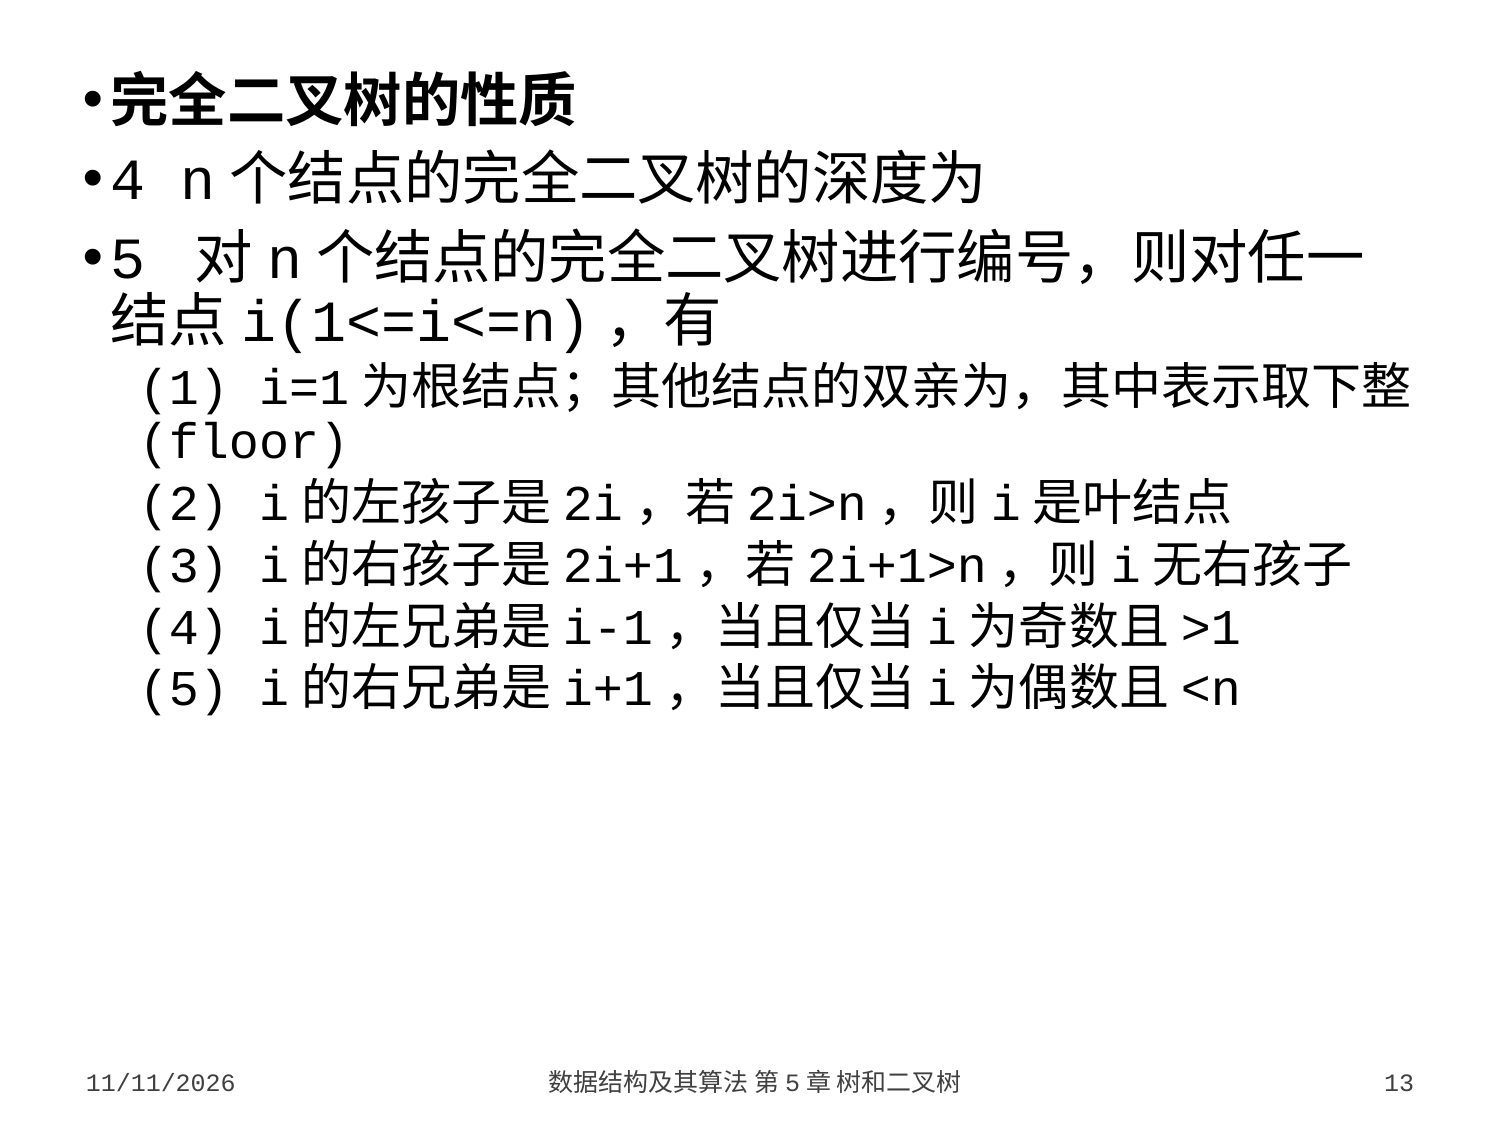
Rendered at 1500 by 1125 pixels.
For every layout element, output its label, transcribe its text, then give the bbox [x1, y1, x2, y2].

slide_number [70, 1045, 259, 1105]
footer 数据结构及其算法 第5章 树和二叉树 [276, 1045, 1235, 1105]
slide_number 13 [1251, 1045, 1430, 1105]
